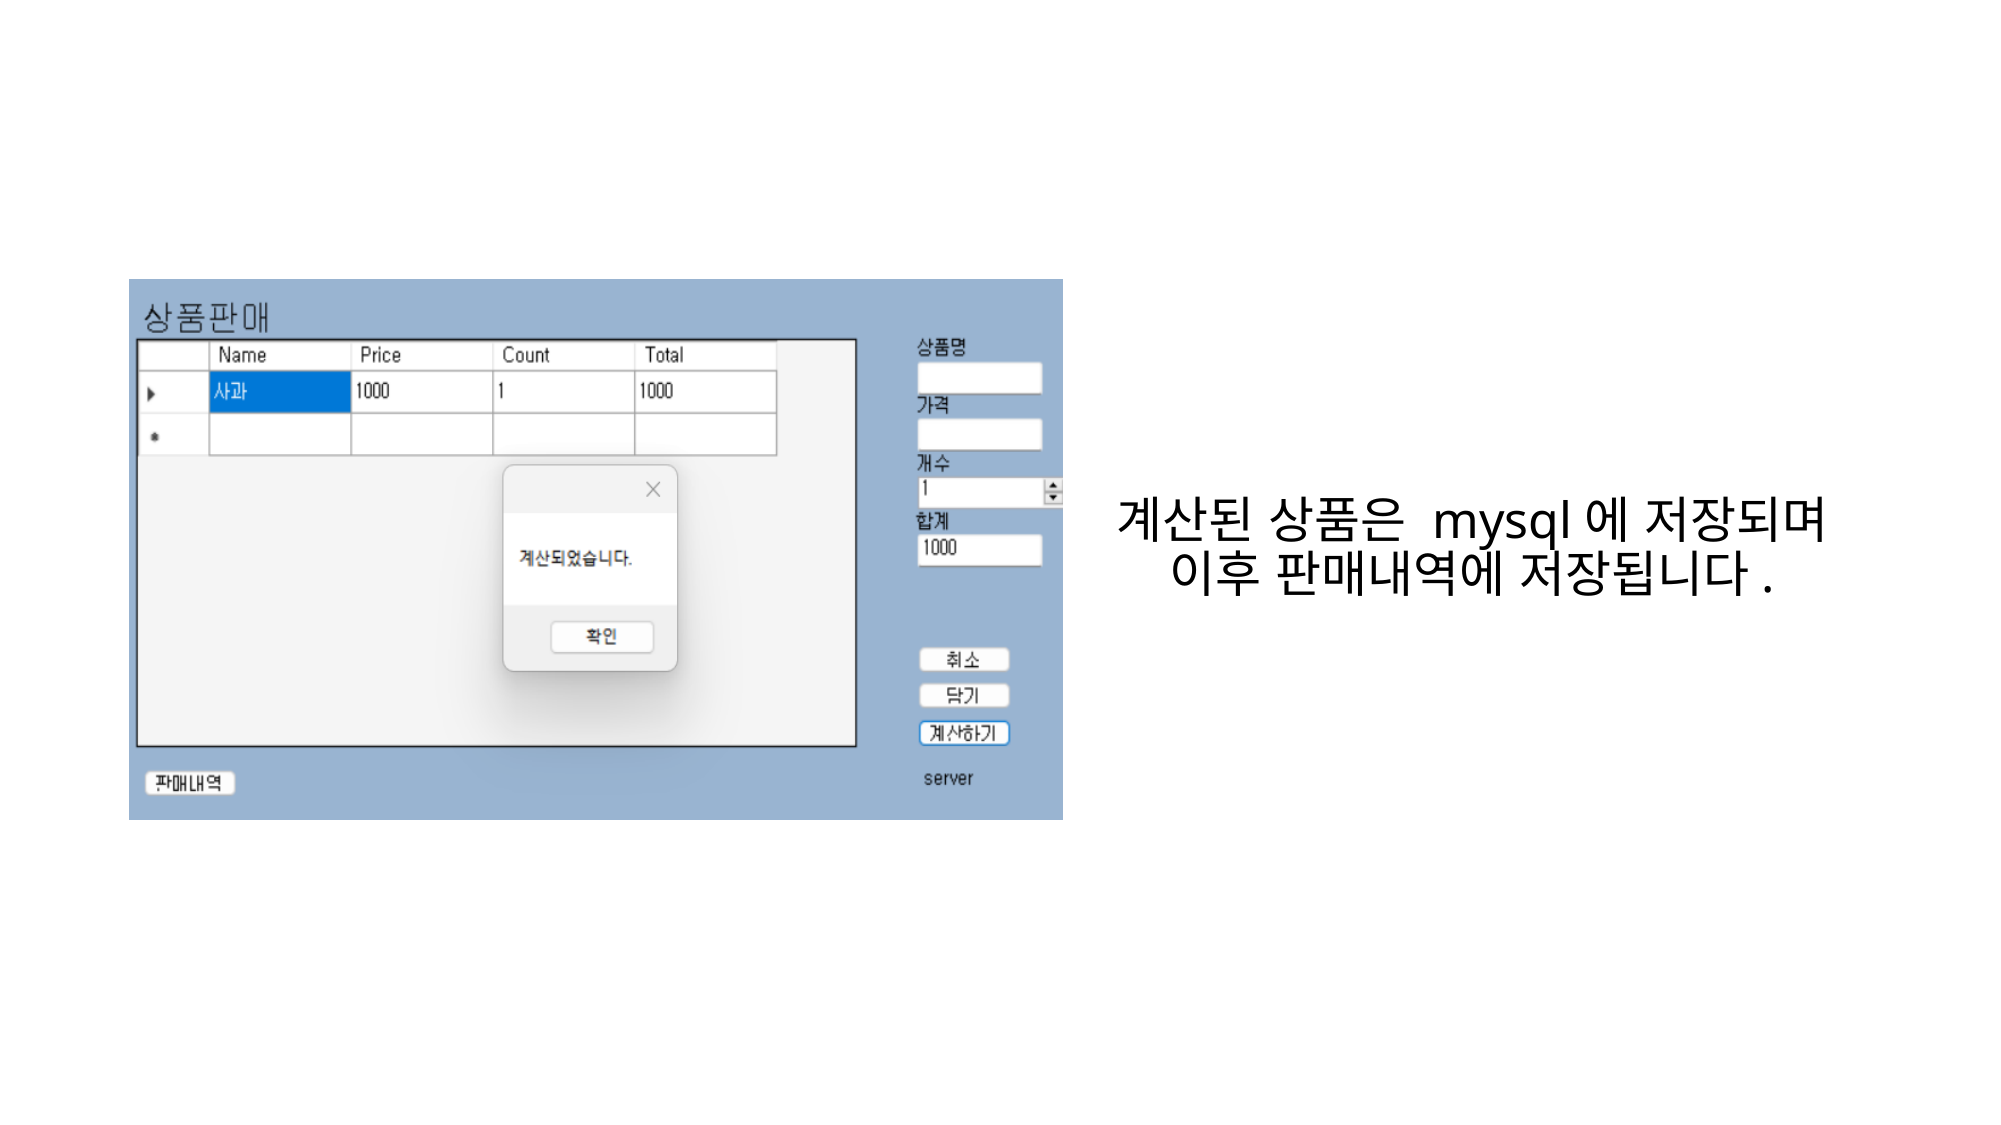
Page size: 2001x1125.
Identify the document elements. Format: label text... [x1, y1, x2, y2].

picture [129, 279, 1063, 820]
subtitle 계산된 상품은 mysql에 저장되며 이후 판매내역에 저장됩니다. [1074, 487, 1871, 638]
